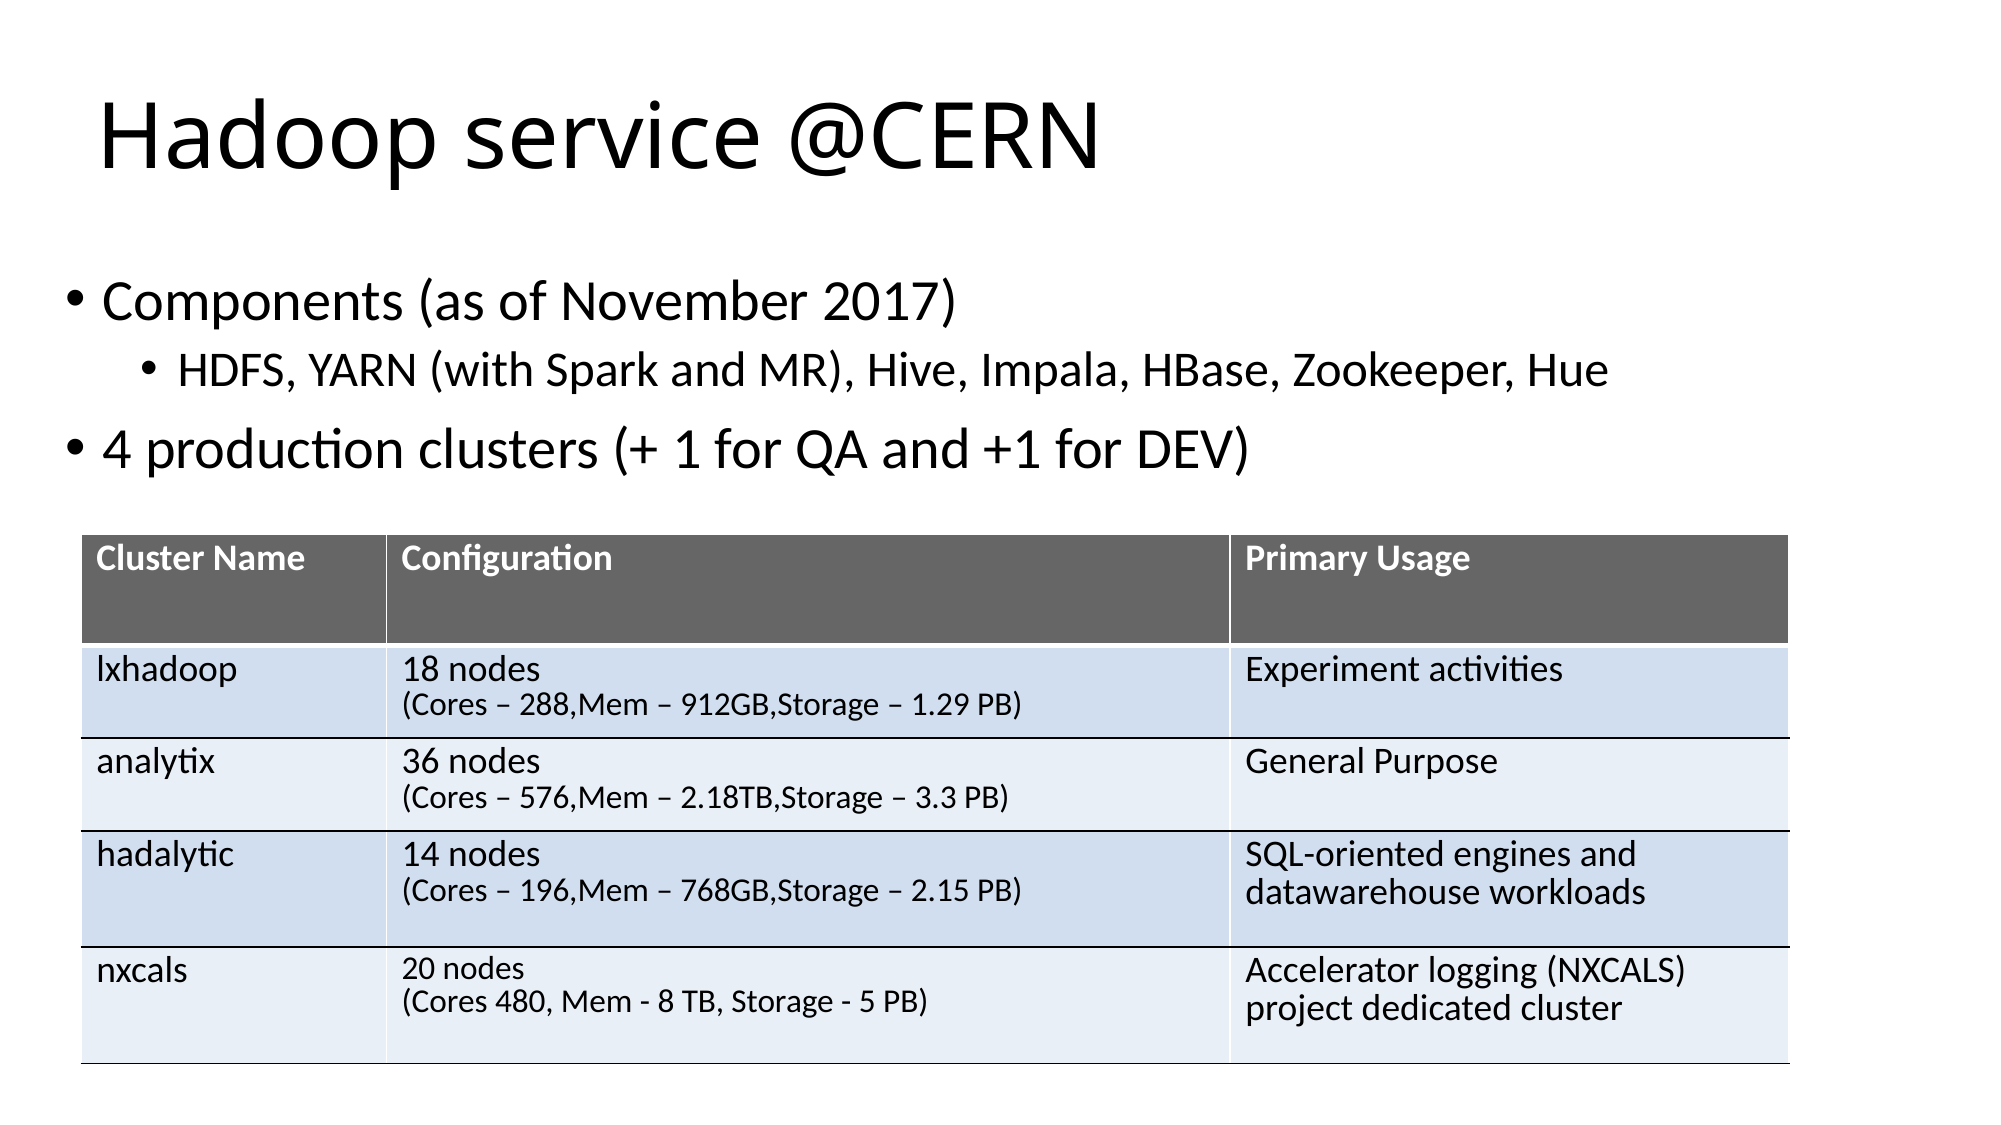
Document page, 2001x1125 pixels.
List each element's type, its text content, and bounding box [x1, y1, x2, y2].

table_cell Experiment activities [1231, 648, 1788, 737]
table_cell 36 nodes (Cores – 576,Mem – 2.18TB,Storage – 3.3 PB) [387, 739, 1229, 830]
table_cell Accelerator logging (NXCALS) project dedicated cluster [1231, 948, 1788, 1063]
table_header Cluster Name [82, 535, 386, 643]
table_cell nxcals [82, 948, 386, 1063]
table_cell lxhadoop [82, 648, 386, 737]
title Hadoop service @CERN [81, 45, 1695, 233]
table_cell hadalytic [82, 832, 386, 946]
table_cell 18 nodes (Cores – 288,Mem – 912GB,Storage – 1.29 PB) [387, 648, 1229, 737]
table_cell analytix [82, 739, 386, 830]
list Components (as of November 2017) HDFS, YARN (with Spark and MR), Hive, Impala, HBase, Zookeeper, Hue 4 production clusters (+ 1 for QA and +1 for DEV) [50, 262, 1695, 1060]
table_cell SQL-oriented engines and datawarehouse workloads [1231, 832, 1788, 946]
table_cell 14 nodes (Cores – 196,Mem – 768GB,Storage – 2.15 PB) [387, 832, 1229, 946]
table_cell 20 nodes (Cores 480, Mem - 8 TB, Storage - 5 PB) [387, 948, 1229, 1063]
table_header Configuration [387, 535, 1229, 643]
table_header Primary Usage [1231, 535, 1788, 643]
table_cell General Purpose [1231, 739, 1788, 830]
